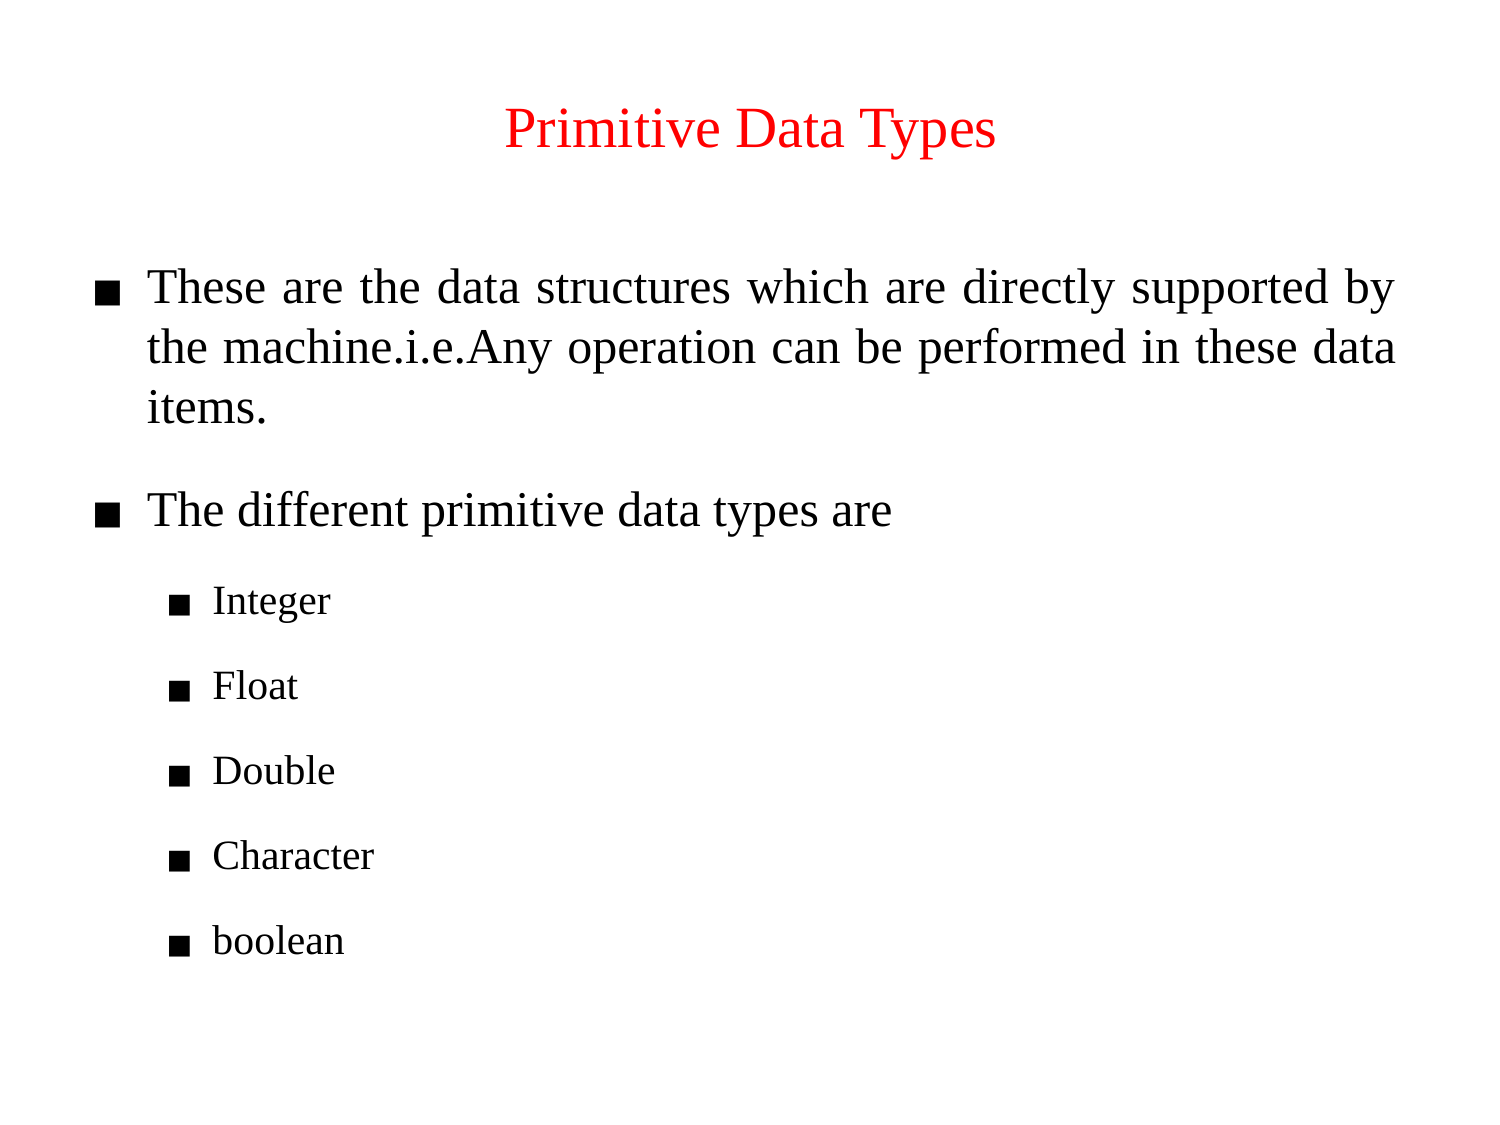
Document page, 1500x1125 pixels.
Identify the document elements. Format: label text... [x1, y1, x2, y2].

text_box These are the data structures which are directly supported by the machine.i.e.Any operation can be performed in these data items. The different primitive data types are Integer Float Double Character boolean [88, 251, 1413, 964]
title Primitive Data Types [353, 27, 1148, 218]
